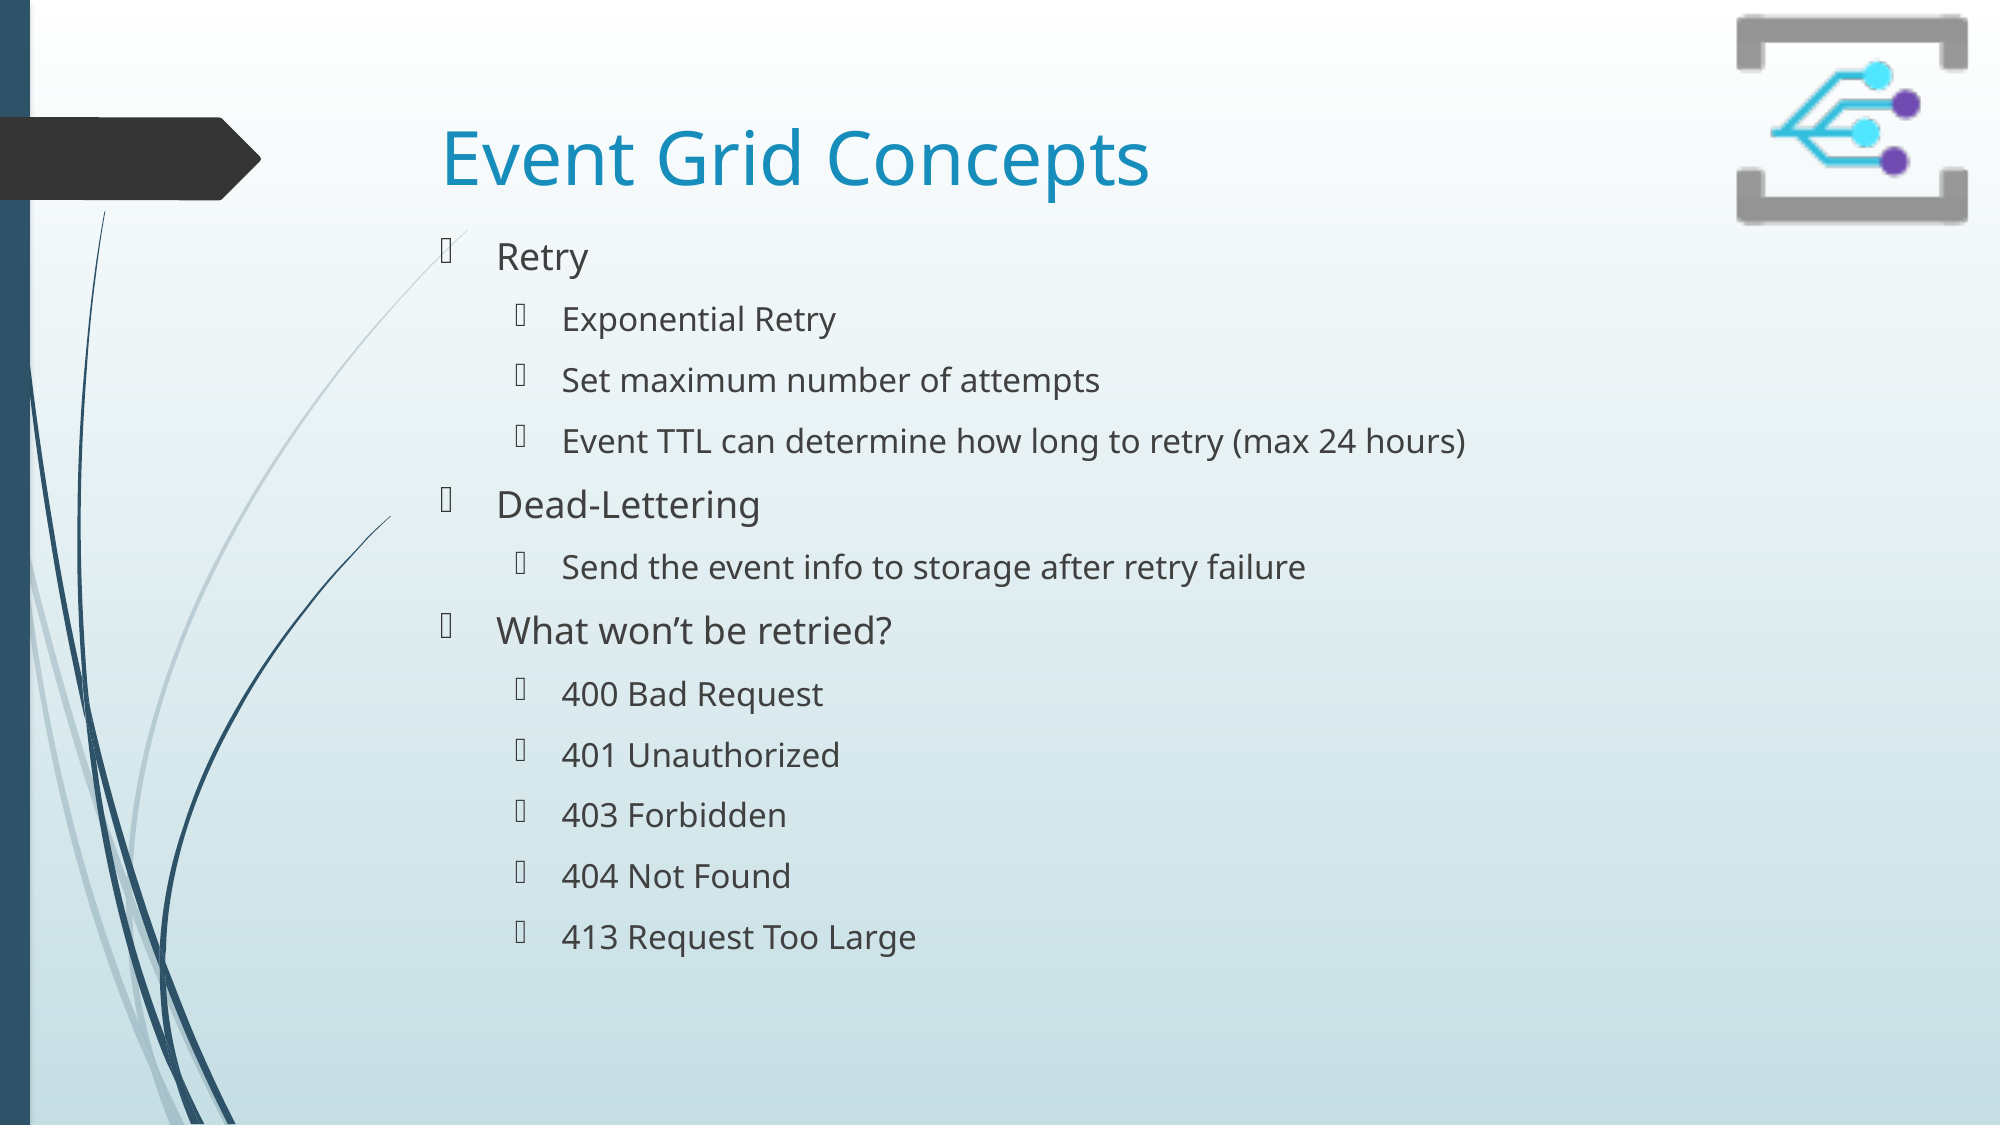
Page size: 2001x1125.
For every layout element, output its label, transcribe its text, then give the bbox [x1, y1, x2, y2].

list Retry Exponential Retry Set maximum number of attempts Event TTL can determine how long to retry (max 24 hours) Dead-Lettering Send the event info to storage after retry failure What won’t be retried? 400 Bad Request 401 Unauthorized 403 Forbidden 404 Not Found 413 Request Too Large [424, 224, 1888, 970]
title Event Grid Concepts [425, 102, 1727, 224]
picture [1731, 0, 1975, 243]
